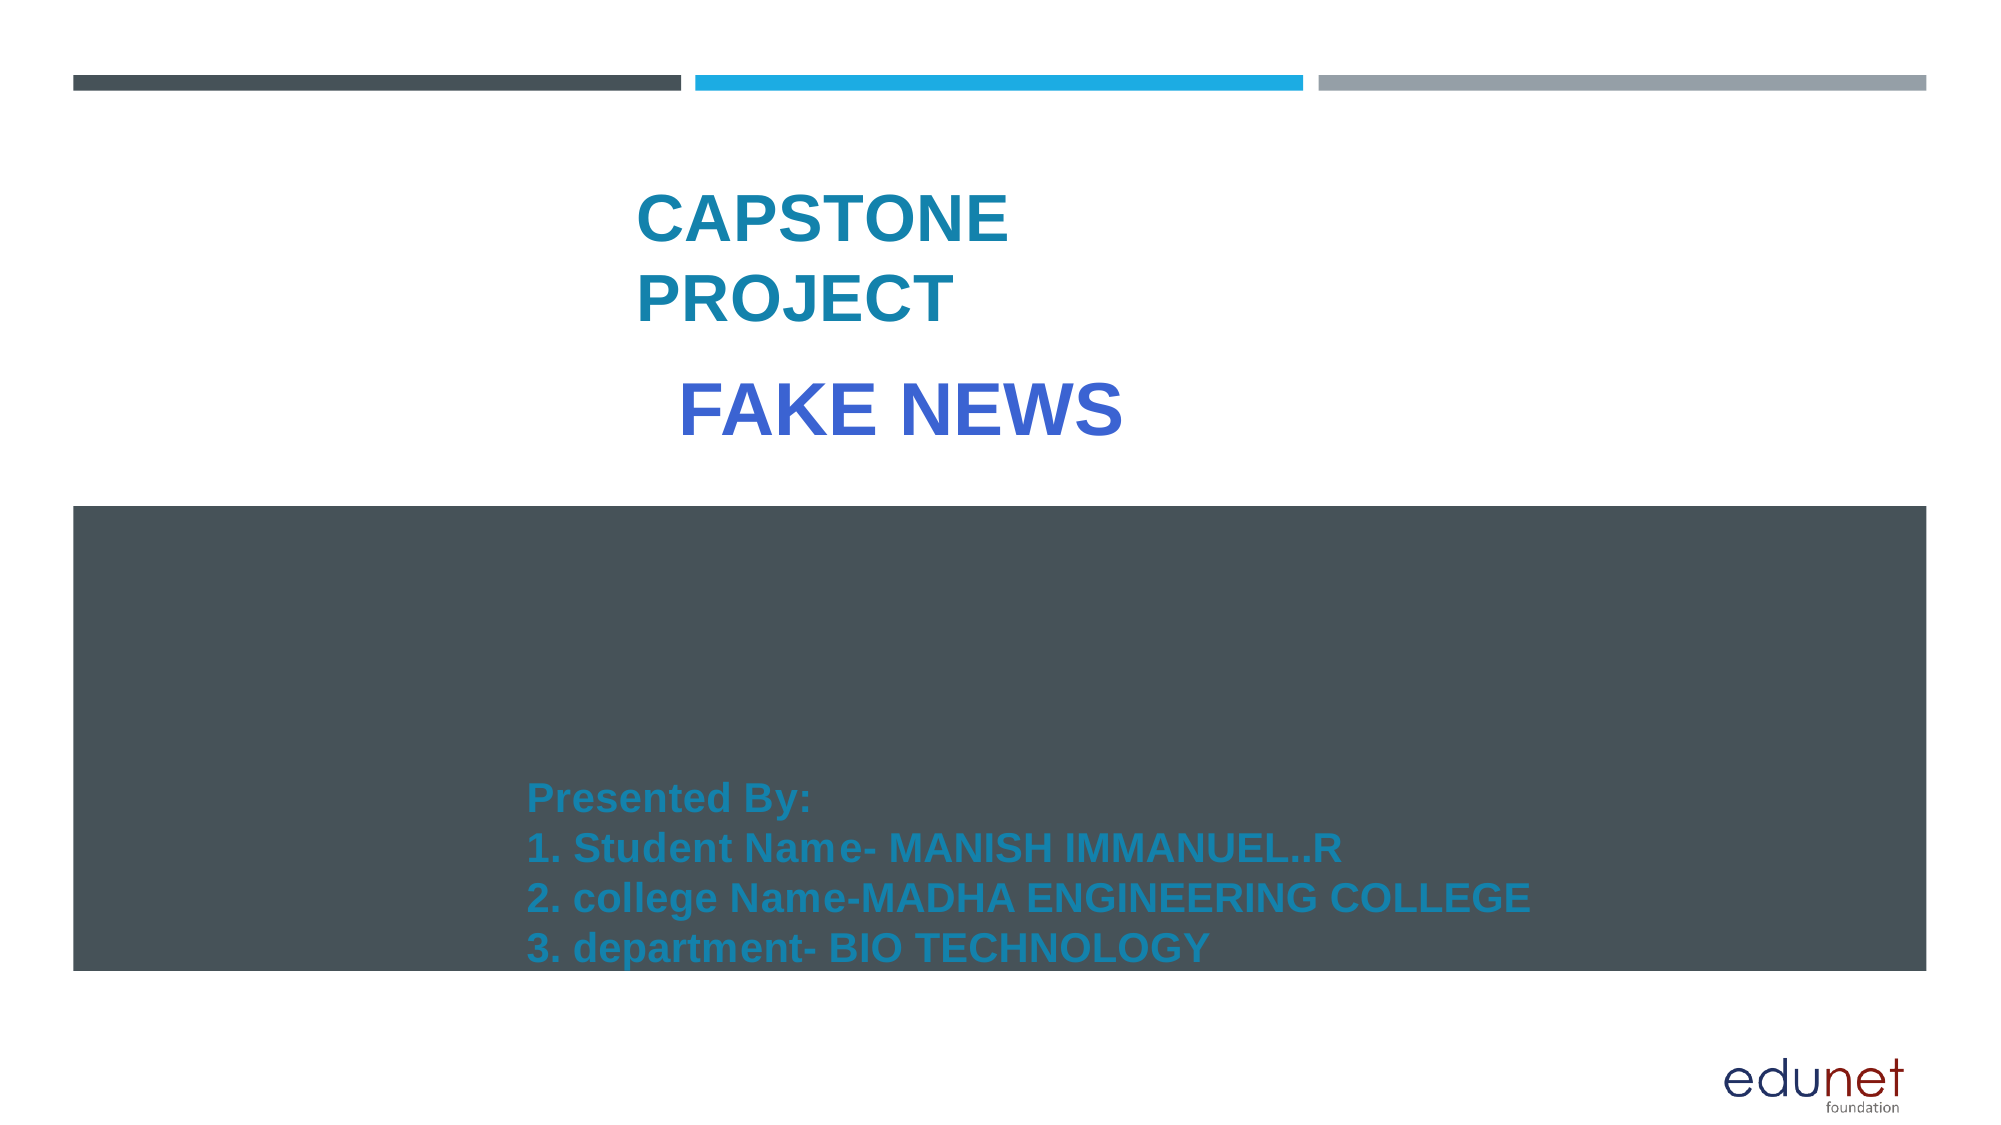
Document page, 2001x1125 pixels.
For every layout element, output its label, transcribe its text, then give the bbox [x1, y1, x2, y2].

title CAPSTONE PROJECT [633, 171, 1345, 364]
picture [1724, 1057, 1904, 1113]
text_box FAKE NEWS [678, 364, 1267, 451]
text_box Presented By: 1. Student Name- MANISH IMMANUEL..R 2. college Name-MADHA ENGINEERING COLLEGE 3. department- BIO TECHNOLOGY [73, 506, 1927, 971]
